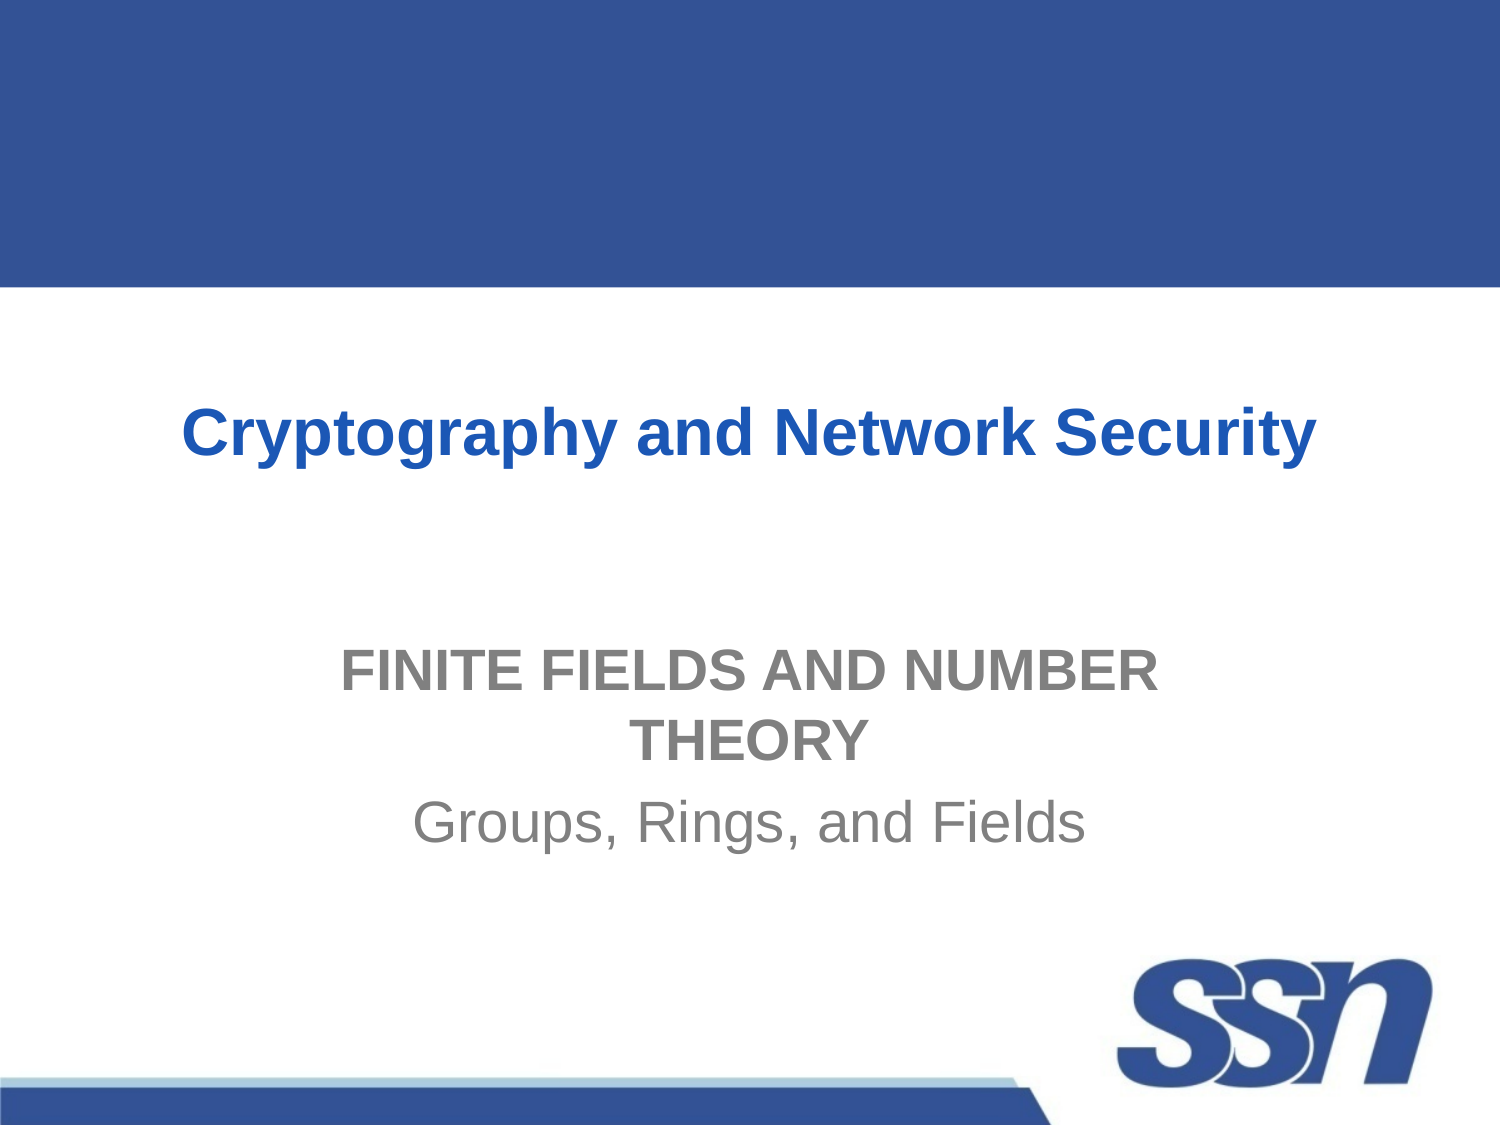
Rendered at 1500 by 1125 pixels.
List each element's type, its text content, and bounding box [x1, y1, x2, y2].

subtitle FINITE FIELDS AND NUMBER THEORY Groups, Rings, and Fields [225, 624, 1275, 913]
title Cryptography and Network Security [112, 375, 1388, 563]
picture [0, 915, 1498, 1125]
